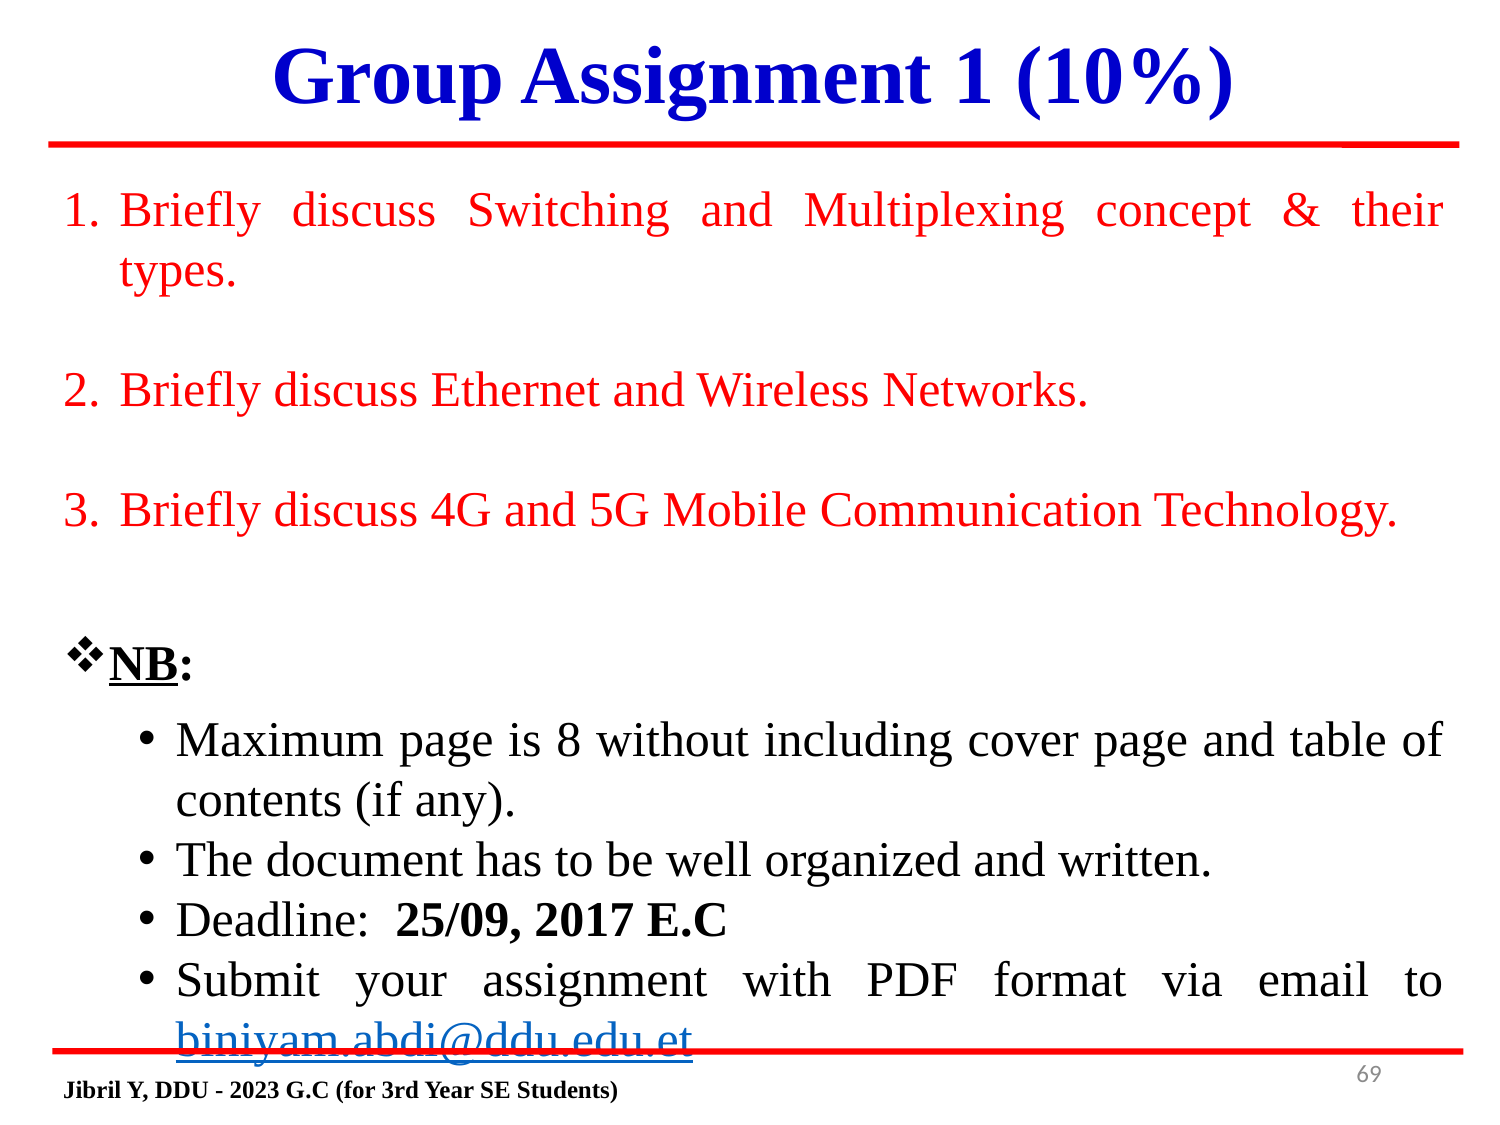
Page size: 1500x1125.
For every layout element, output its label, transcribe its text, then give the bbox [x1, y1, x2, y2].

slide_number 69 [1059, 1053, 1397, 1103]
title Group Assignment 1 (10%) [48, 30, 1460, 128]
slide_number 69 [1059, 1042, 1397, 1050]
footer Jibril Y, DDU - 2023 G.C (for 3rd Year SE Students) [48, 1058, 1366, 1119]
list Briefly discuss Switching and Multiplexing concept & their types. Briefly discuss Ethernet and Wireless Networks. Briefly discuss 4G and 5G Mobile Communication Technology. NB: Maximum page is 8 without including cover page and table of contents (if any). The document has to be well organized and written. Deadline: 25/09, 2017 E.C Submit your assignment with PDF format via email to biniyam.abdi@ddu.edu.et [48, 169, 1460, 1046]
